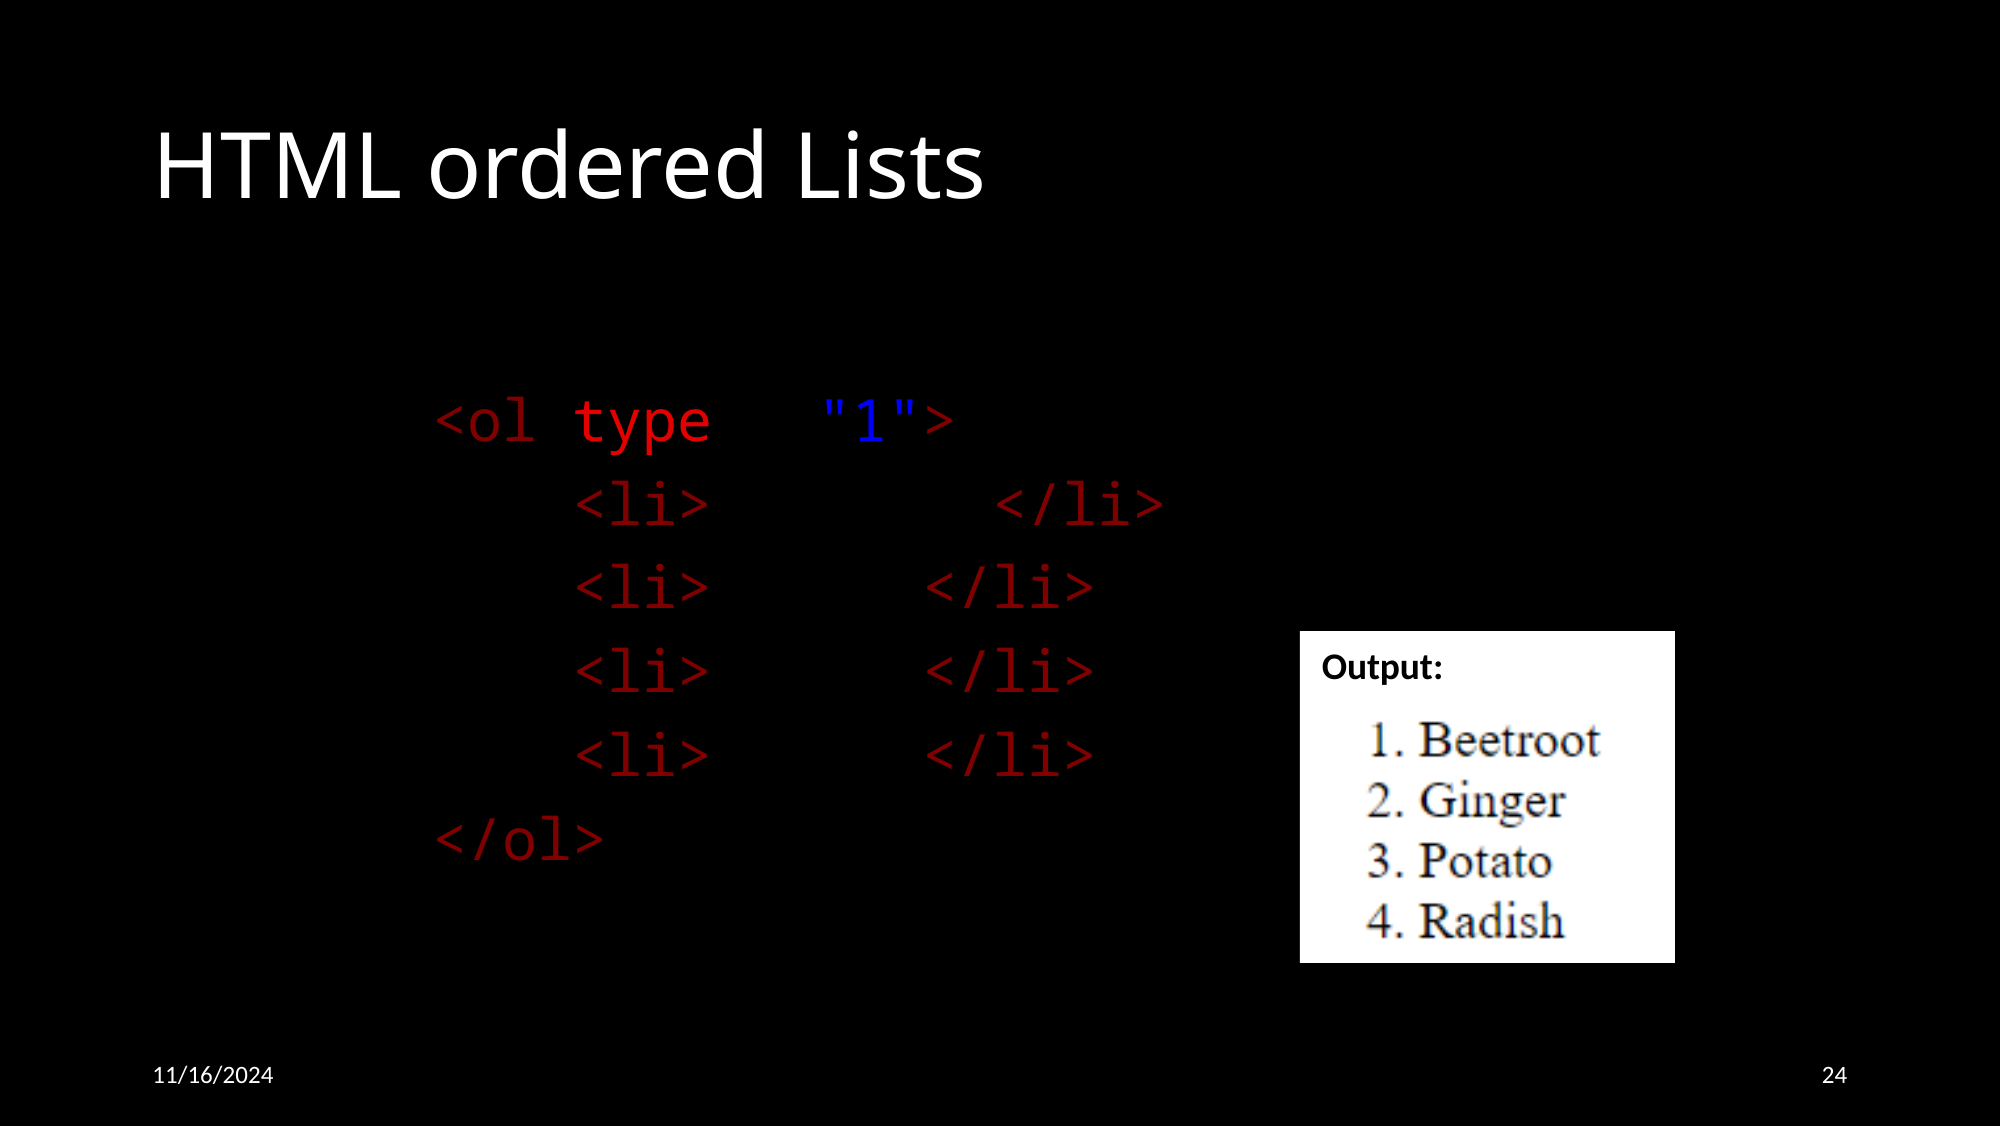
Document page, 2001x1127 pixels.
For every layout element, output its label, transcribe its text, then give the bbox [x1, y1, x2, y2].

title HTML ordered Lists [137, 59, 1863, 278]
list Example: <ol type = "1"> <li>Beetroot</li> <li>Ginger</li> <li>Potato</li> <li>Radish</li> </ol> [137, 299, 1863, 1015]
slide_number 24 [1412, 1043, 1863, 1104]
picture [1299, 631, 1675, 963]
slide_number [137, 1043, 588, 1104]
